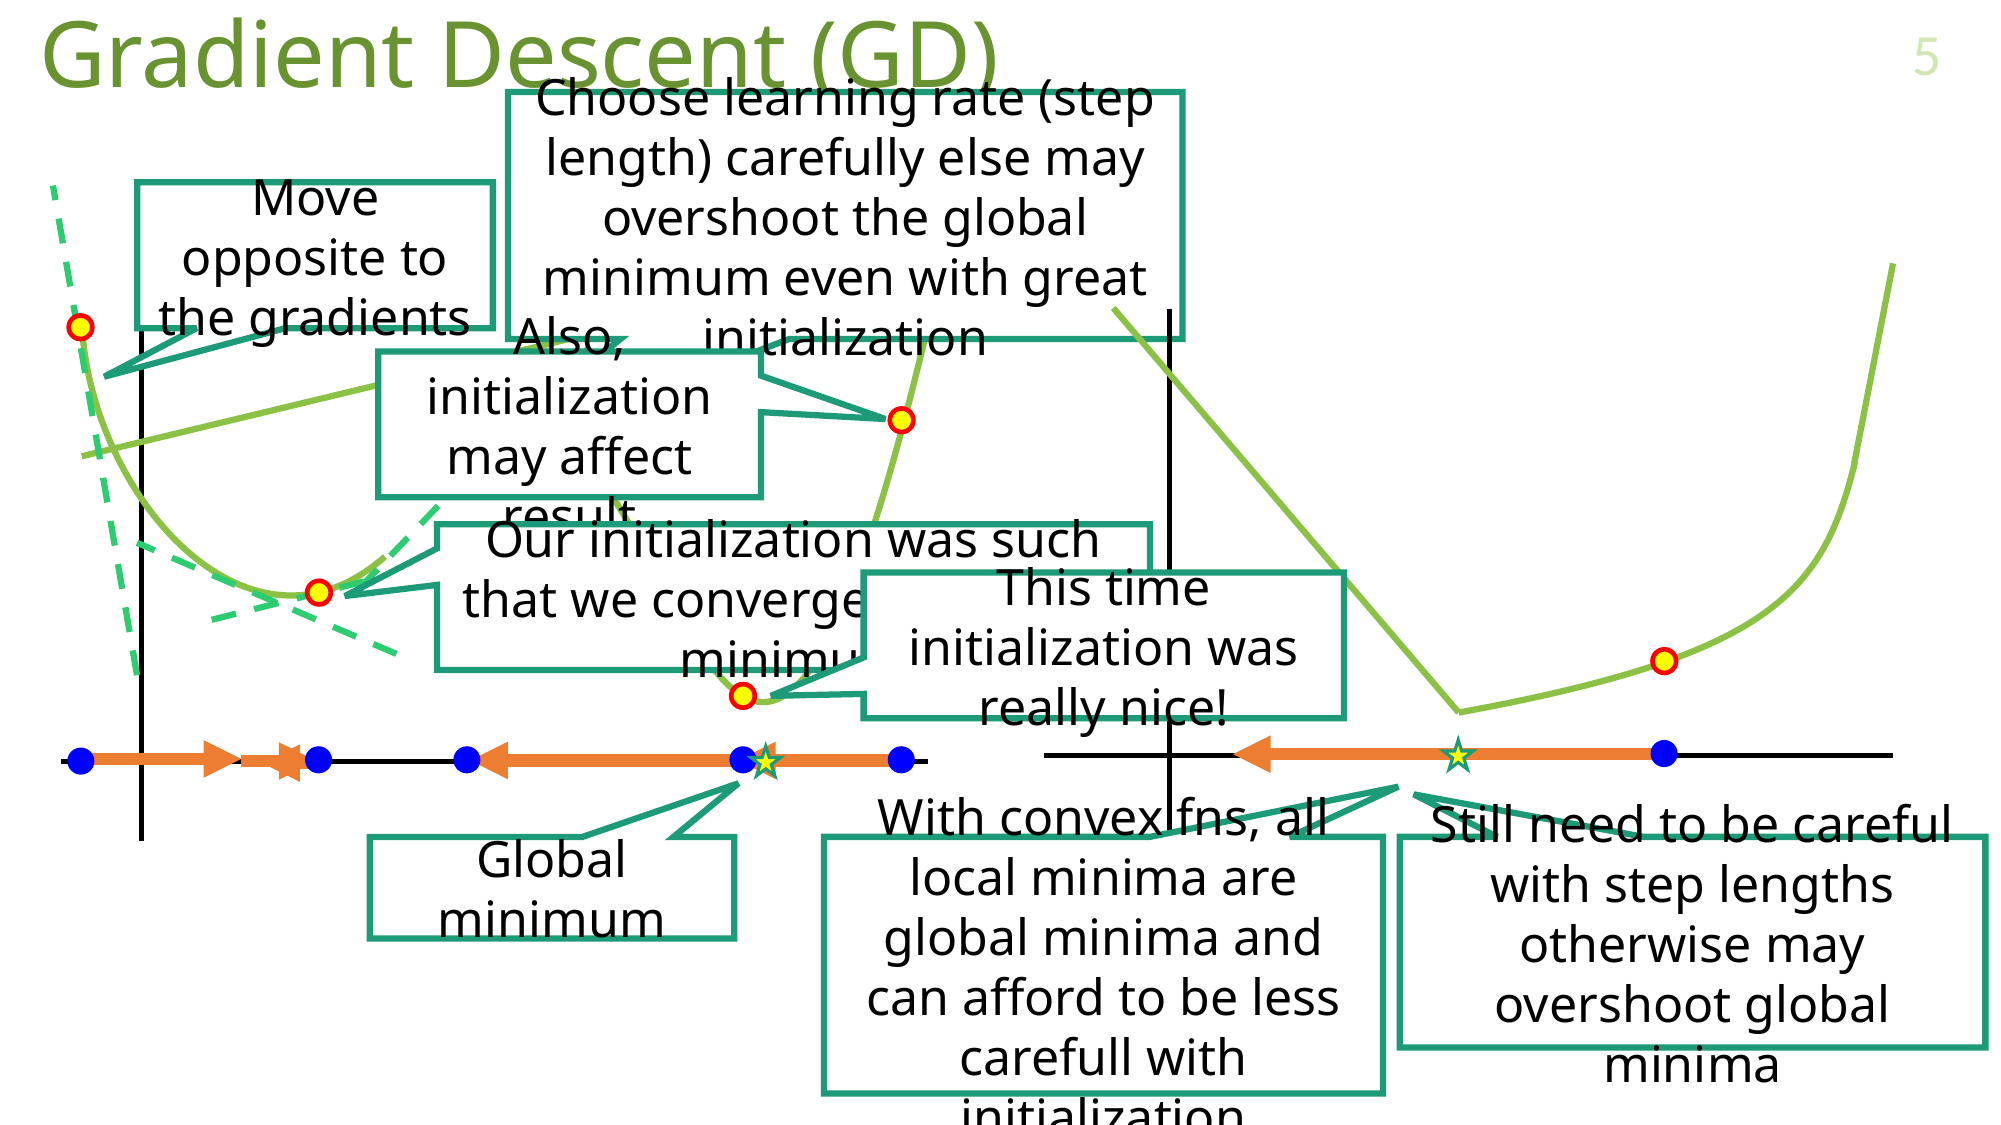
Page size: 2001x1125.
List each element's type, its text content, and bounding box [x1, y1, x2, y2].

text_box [137, 542, 397, 654]
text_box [355, 347, 590, 593]
text_box Choose learning rate (step length) carefully else may overshoot the global minimum even with great initialization [506, 90, 1184, 341]
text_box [1113, 263, 1893, 713]
text_box Global minimum [368, 841, 736, 940]
text_box Move opposite to the gradients [136, 181, 494, 304]
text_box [81, 304, 933, 703]
text_box With convex fns, all local minima are global minima and can afford to be less carefull with initialization [823, 835, 1385, 1095]
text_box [60, 676, 928, 841]
text_box Still need to be careful with step lengths otherwise may overshoot global minima [1398, 835, 1987, 1049]
text_box This time initialization was really nice! [928, 571, 1043, 720]
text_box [1043, 308, 1894, 850]
text_box Our initialization was such that we converged to a local minimum [933, 523, 1043, 571]
slide_number 5 [1863, 22, 1957, 83]
title Gradient Descent (GD) [24, 0, 1863, 115]
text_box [204, 560, 449, 622]
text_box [52, 185, 138, 676]
